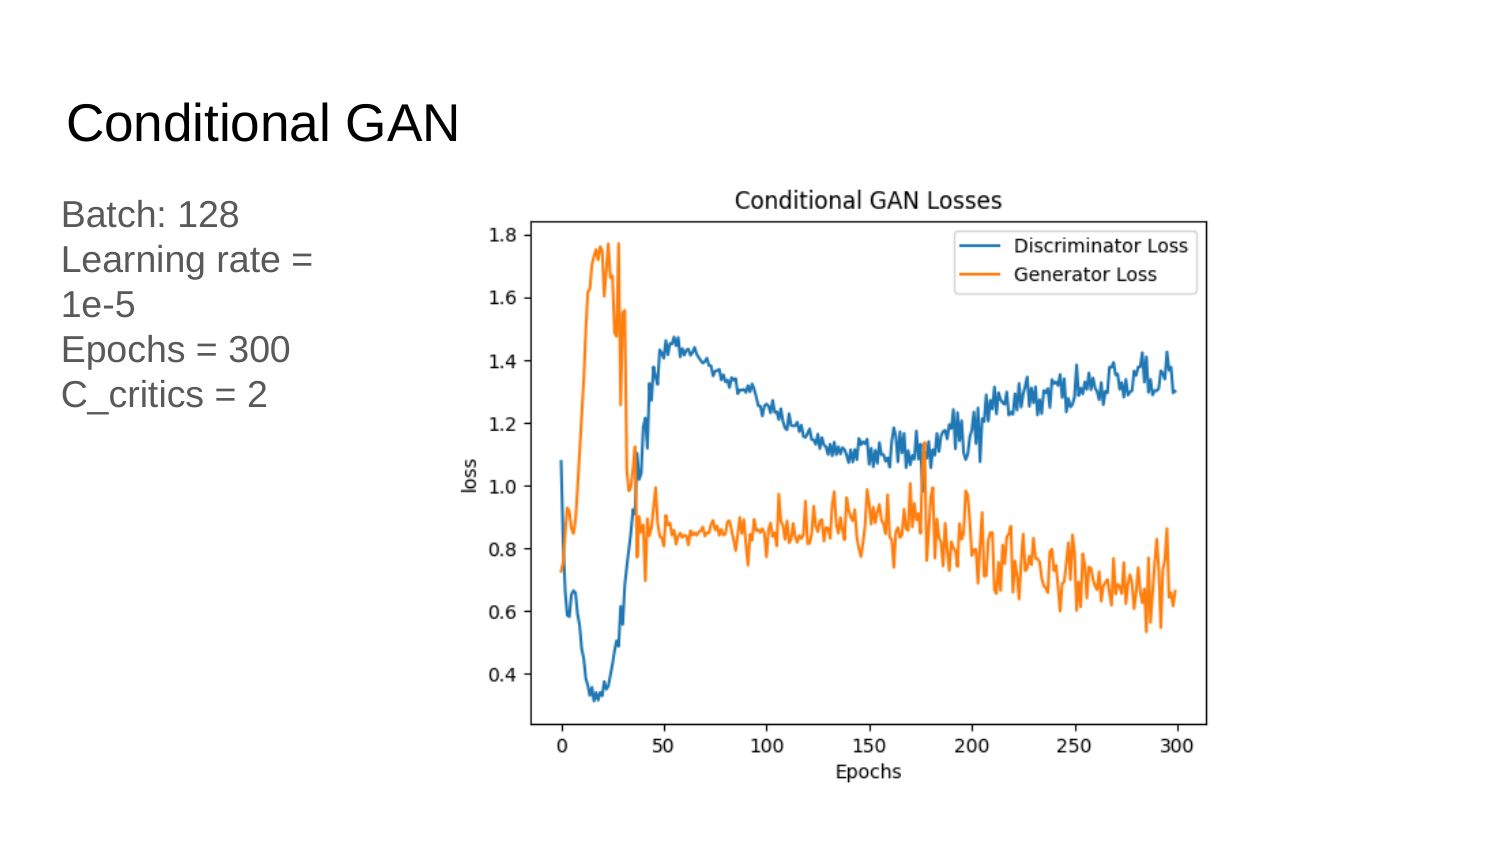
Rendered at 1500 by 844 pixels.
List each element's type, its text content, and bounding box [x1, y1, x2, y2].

text_box Batch: 128 Learning rate = 1e-5 Epochs = 300 C_critics = 2 [45, 174, 366, 808]
title Conditional GAN [51, 72, 1449, 167]
picture [438, 160, 1251, 788]
